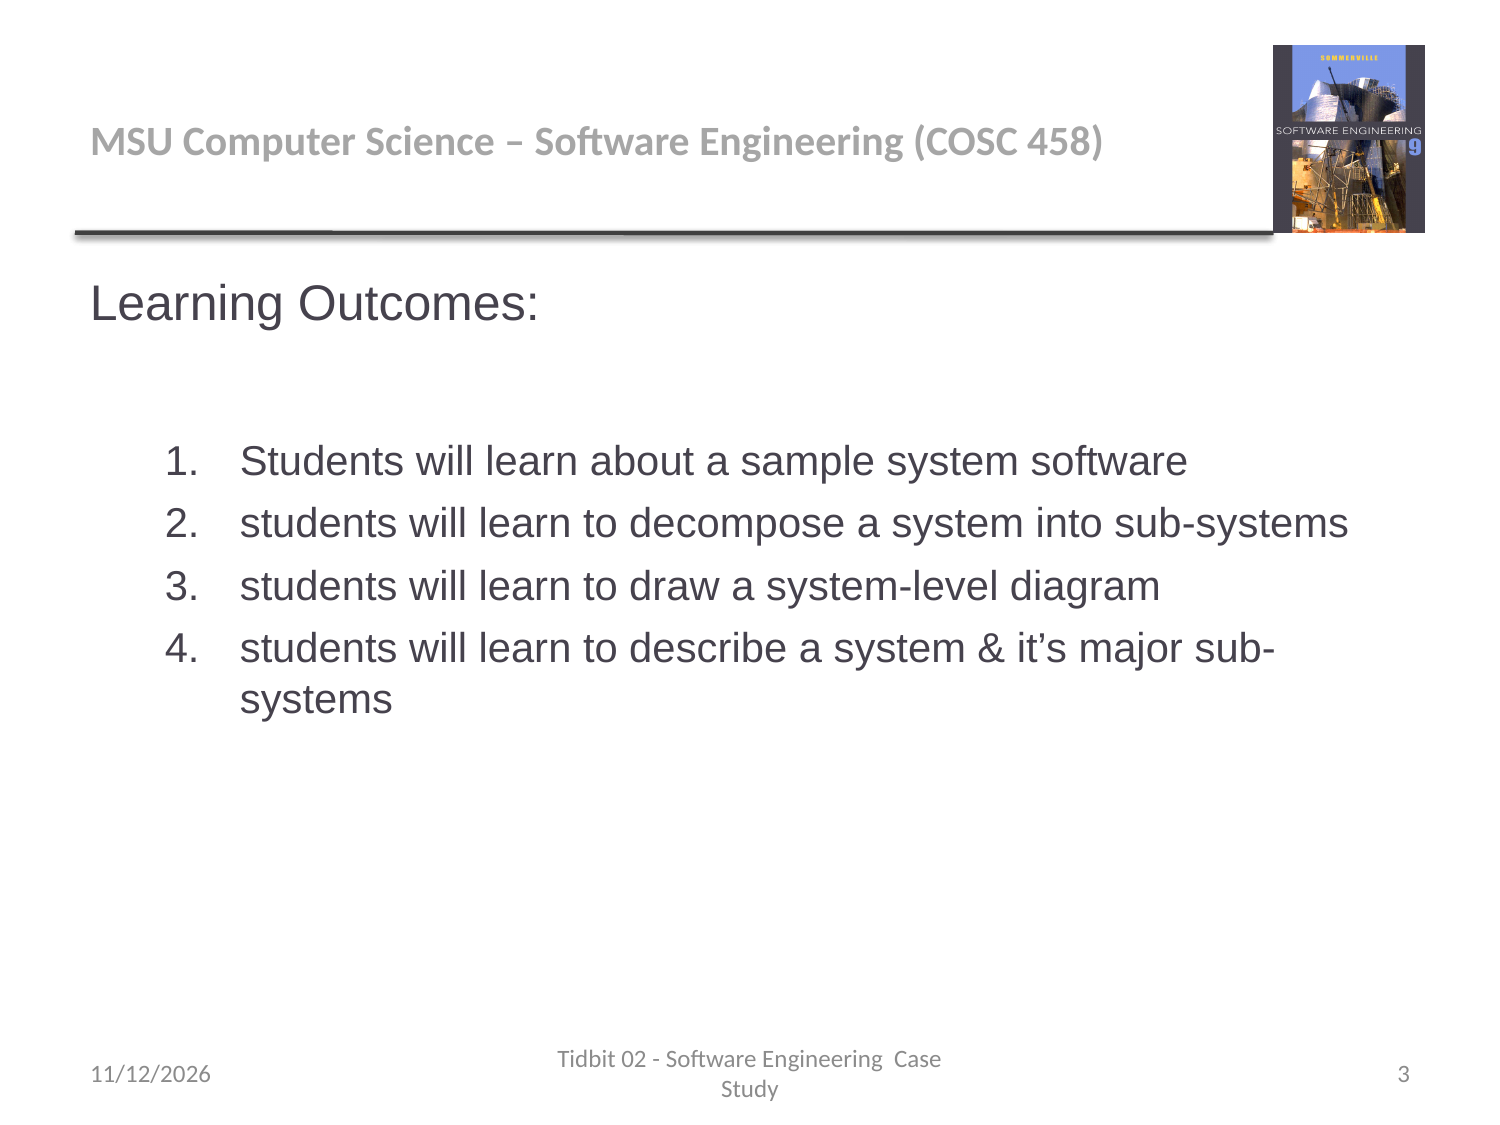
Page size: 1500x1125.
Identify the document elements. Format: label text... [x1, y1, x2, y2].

picture [1273, 45, 1425, 233]
footer Tidbit 02 - Software Engineering Case Study [512, 1042, 988, 1103]
title MSU Computer Science – Software Engineering (COSC 458) [74, 44, 1272, 233]
slide_number 3 [1074, 1042, 1425, 1103]
list Learning Outcomes: Students will learn about a sample system software students will learn to decompose a system into sub-systems students will learn to draw a system-level diagram students will learn to describe a system & it’s major sub-systems [75, 262, 1425, 1005]
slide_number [75, 1042, 425, 1103]
